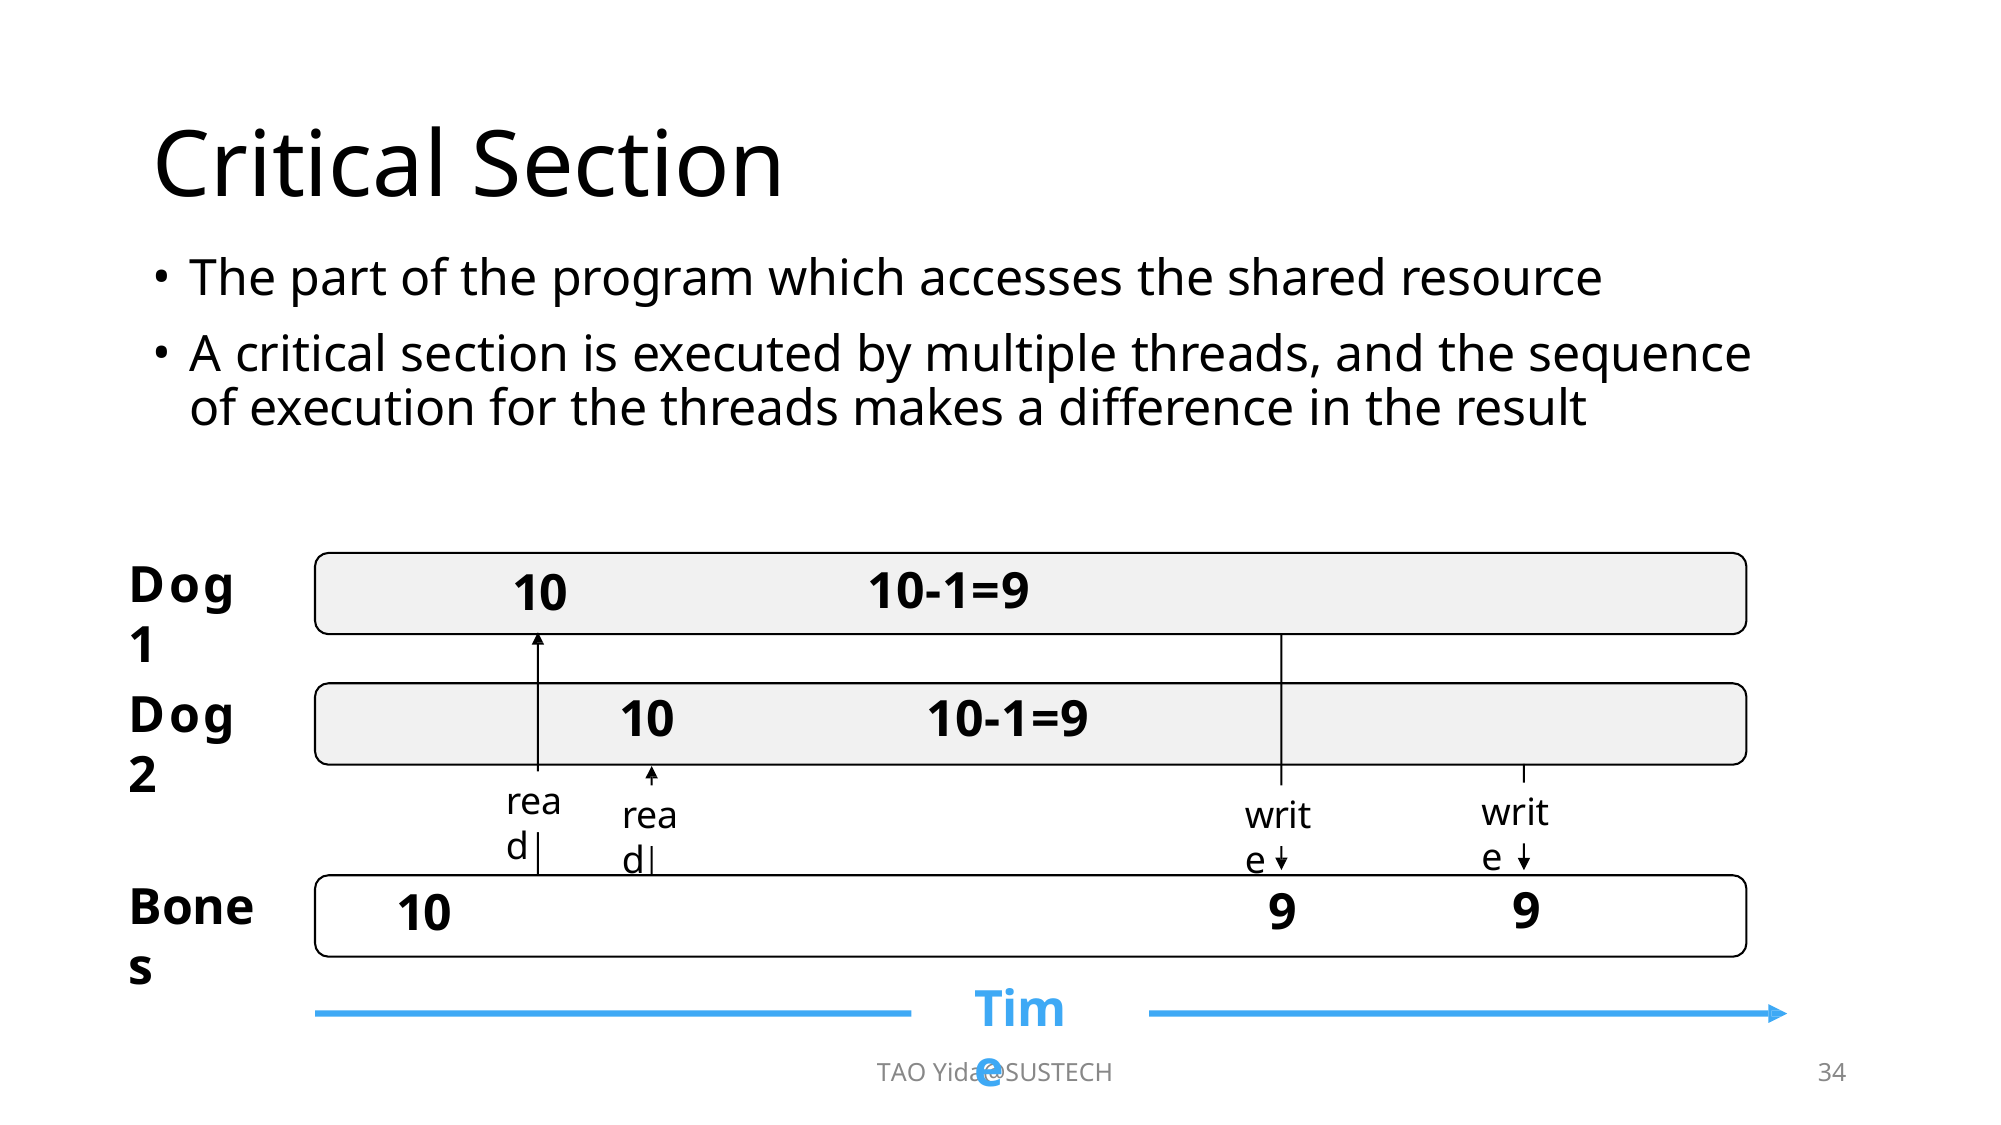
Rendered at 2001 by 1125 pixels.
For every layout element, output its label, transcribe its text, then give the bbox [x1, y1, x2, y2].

text_box Time [972, 1057, 1088, 1097]
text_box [314, 972, 1788, 1049]
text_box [606, 765, 724, 876]
text_box The part of the program which accesses the shared resource A critical section is executed by multiple threads, and the sequence of execution for the threads makes a difference in the result [150, 228, 1796, 436]
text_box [313, 551, 1748, 958]
text_box TAO Yida@SUSTECH [874, 1057, 972, 1087]
text_box Dog 1 [126, 550, 269, 673]
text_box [1229, 633, 1346, 871]
text_box TAO Yida@SUSTECH [1088, 1057, 1126, 1087]
text_box Bones [126, 872, 269, 995]
text_box Dog 2 [126, 680, 269, 803]
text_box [490, 631, 607, 876]
text_box 34 [1815, 1054, 1850, 1087]
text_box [1465, 763, 1582, 871]
title Critical Section [150, 102, 808, 228]
